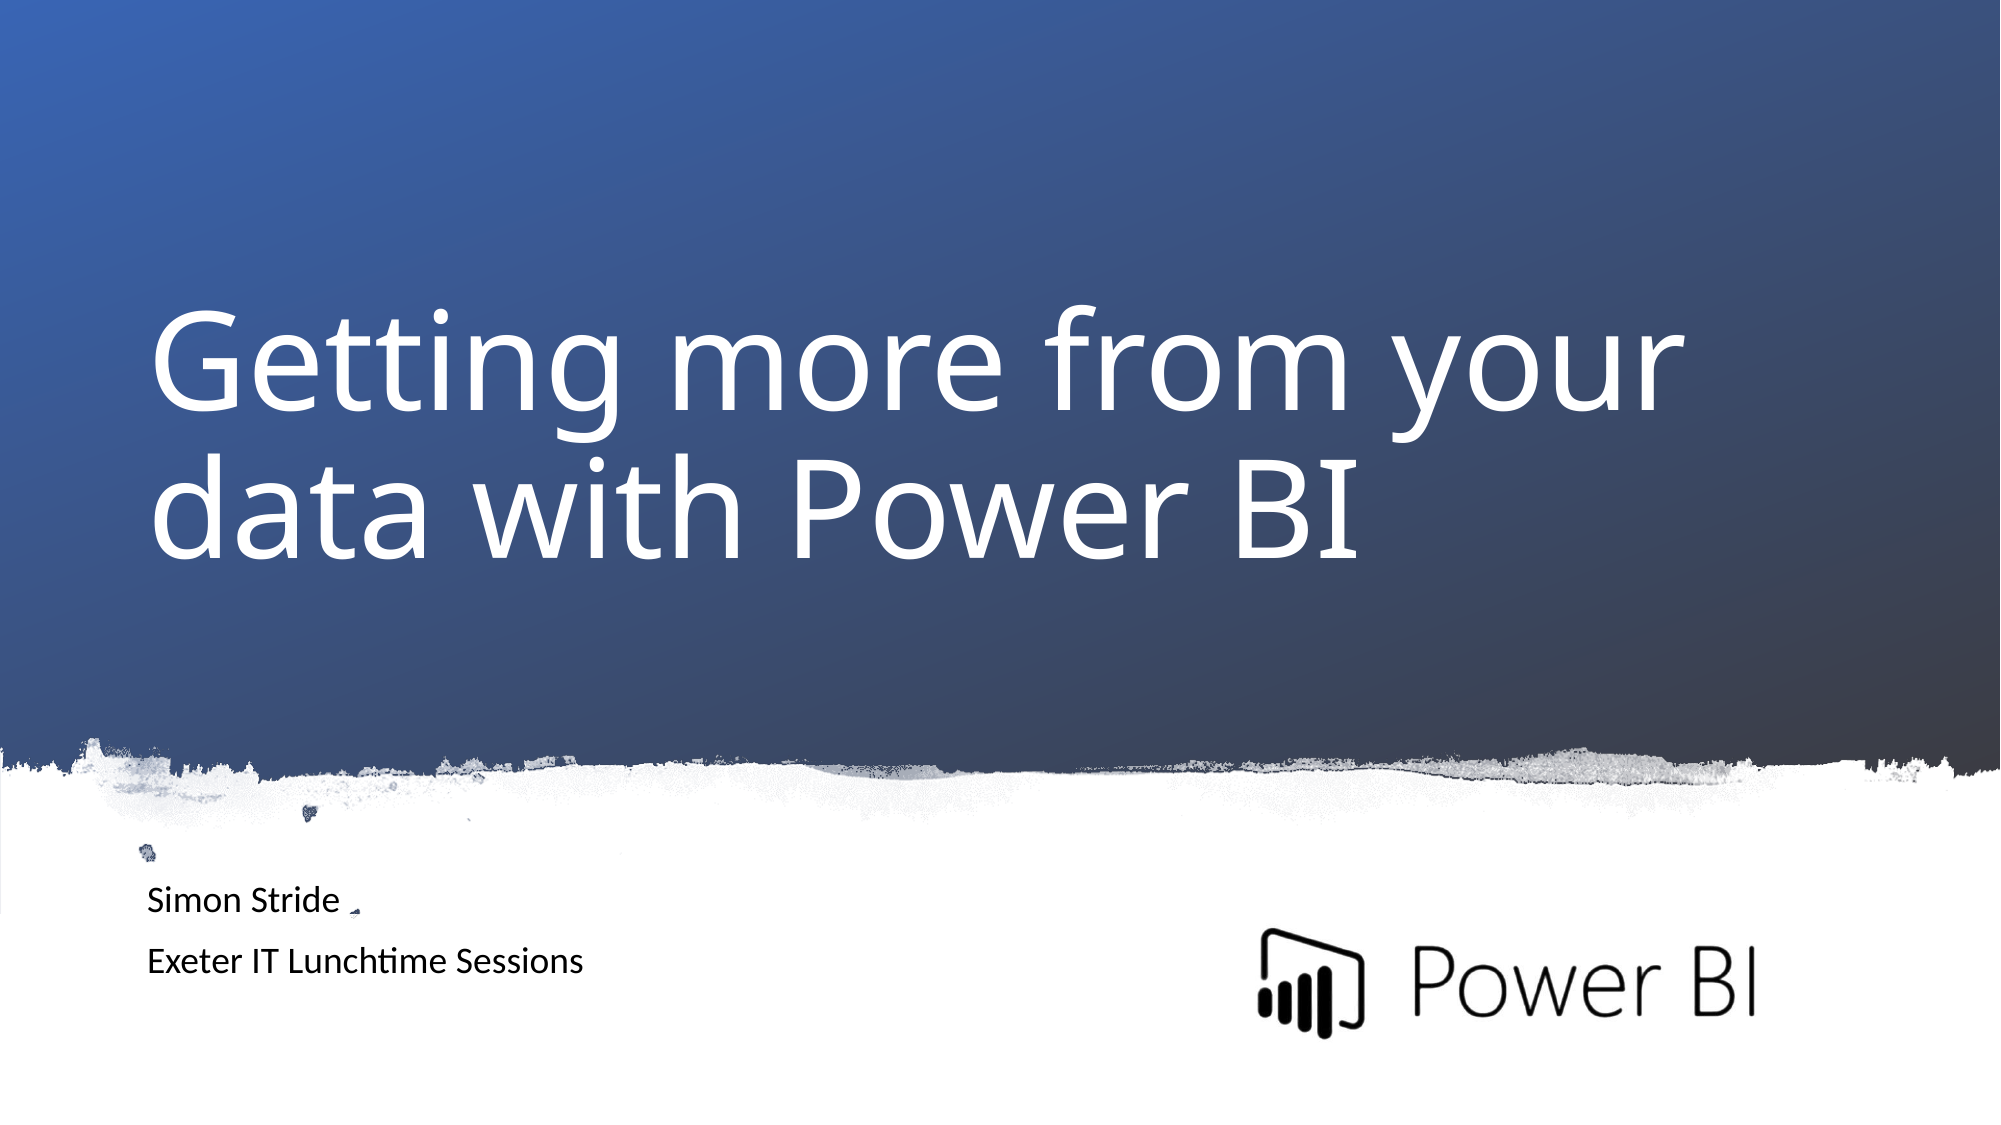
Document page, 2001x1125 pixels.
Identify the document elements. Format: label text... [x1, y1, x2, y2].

title Getting more from your data with Power BI [131, 195, 1776, 624]
text_box [0, 0, 2000, 624]
picture [0, 624, 2000, 1125]
